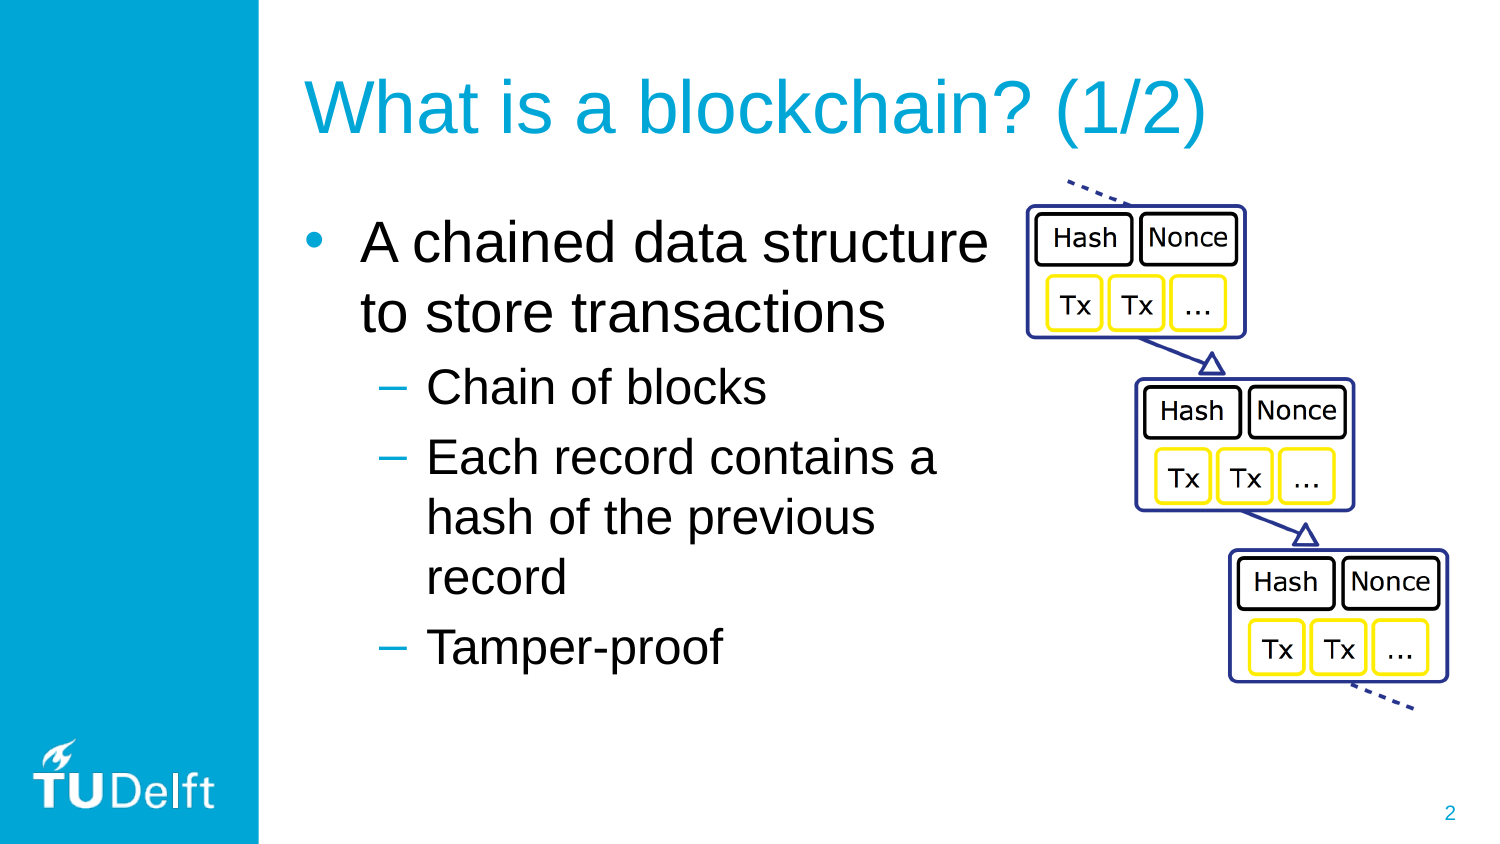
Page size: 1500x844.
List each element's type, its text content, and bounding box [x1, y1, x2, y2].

list A chained data structure to store transactions Chain of blocks Each record contains a hash of the previous record Tamper-proof [289, 196, 1010, 769]
picture [1014, 174, 1462, 728]
title What is a blockchain? (1/2) [289, 33, 1455, 175]
